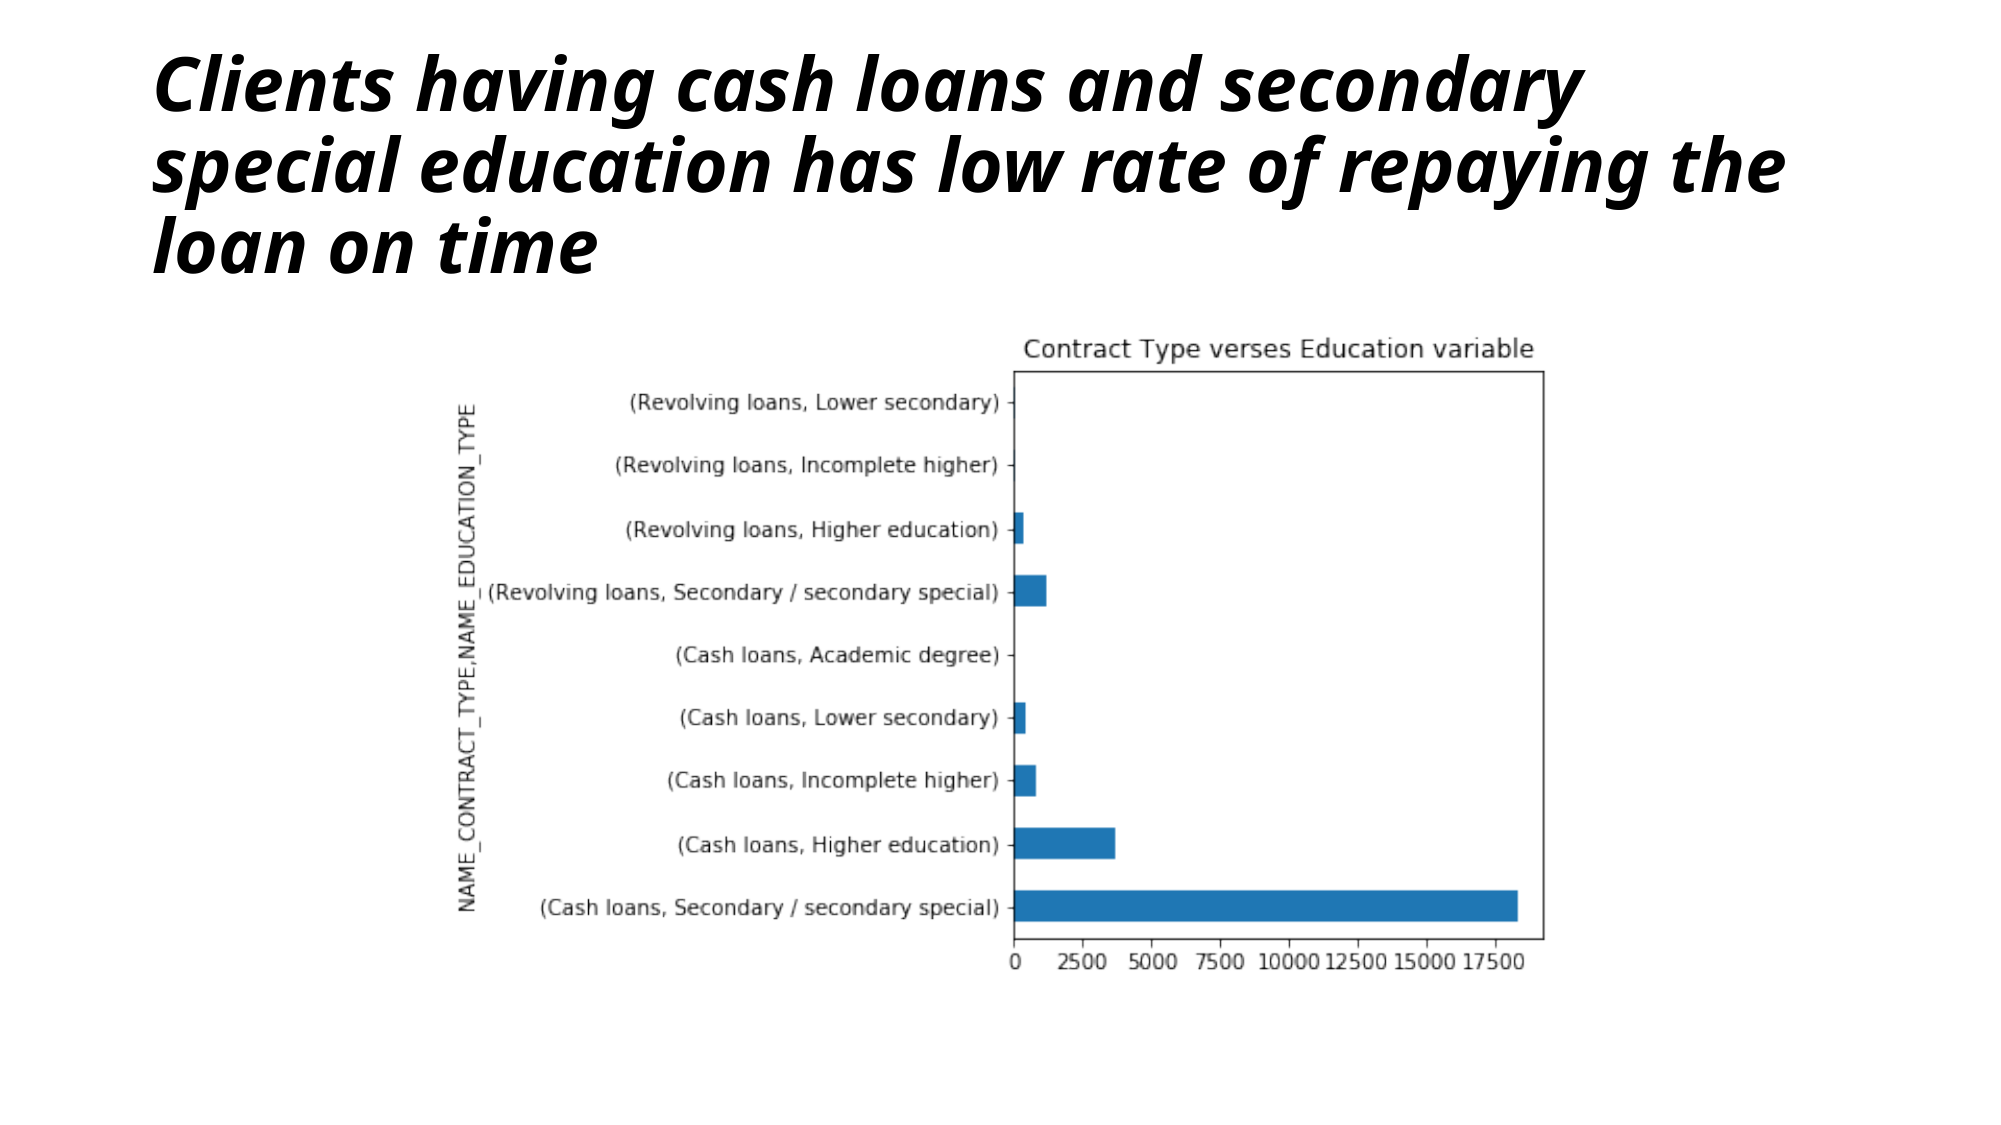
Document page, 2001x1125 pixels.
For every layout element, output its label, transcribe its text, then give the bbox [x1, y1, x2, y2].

title Clients having cash loans and secondary special education has low rate of repaying the loan on time [137, 59, 1863, 278]
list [442, 323, 1558, 989]
